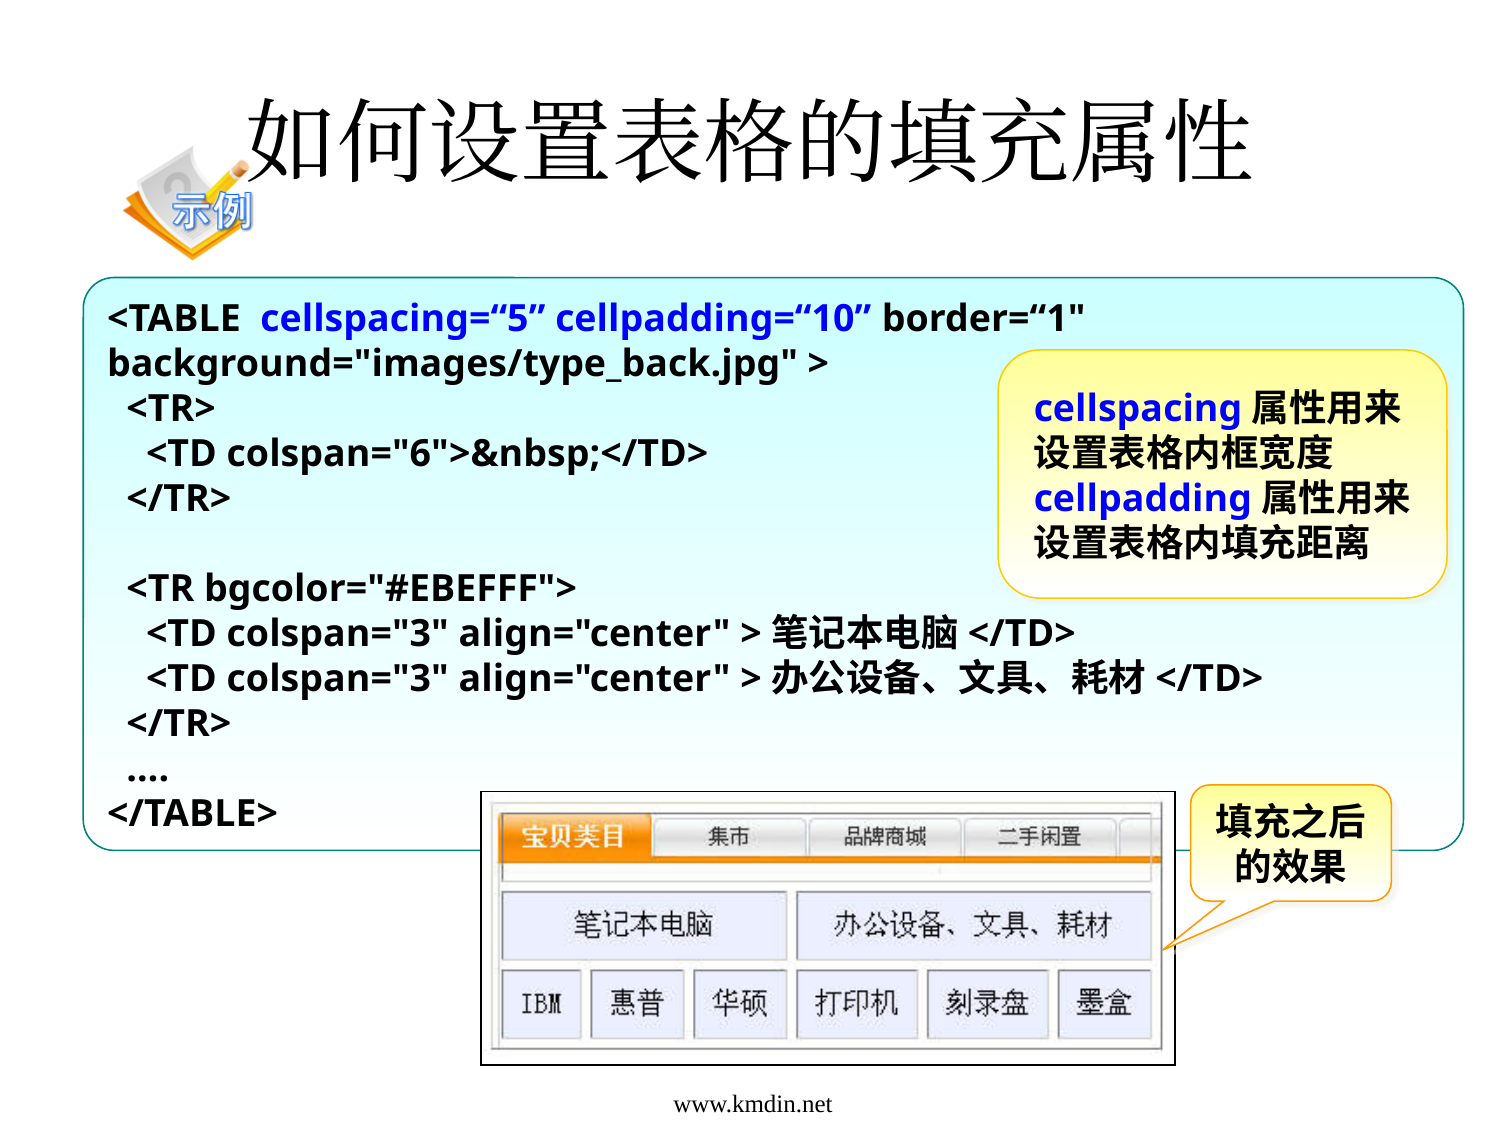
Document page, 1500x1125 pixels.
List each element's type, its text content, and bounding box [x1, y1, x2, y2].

picture [123, 125, 302, 287]
text_box <TABLE cellspacing=“5” cellpadding=“10” border=“1" background="images/type_back.jpg" > <TR> <TD colspan="6">&nbsp;</TD> </TR> <TR bgcolor="#EBEFFF"> <TD colspan="3" align="center" >笔记本电脑</TD> <TD colspan="3" align="center" >办公设备、文具、耗材</TD> </TR> …. </TABLE> [83, 277, 1464, 851]
text_box cellspacing属性用来设置表格内框宽度 cellpadding属性用来设置表格内填充距离 [998, 349, 1448, 599]
text_box 填充之后的效果 [1180, 784, 1392, 943]
title 如何设置表格的填充属性 [75, 45, 1425, 233]
picture [481, 792, 1175, 1065]
